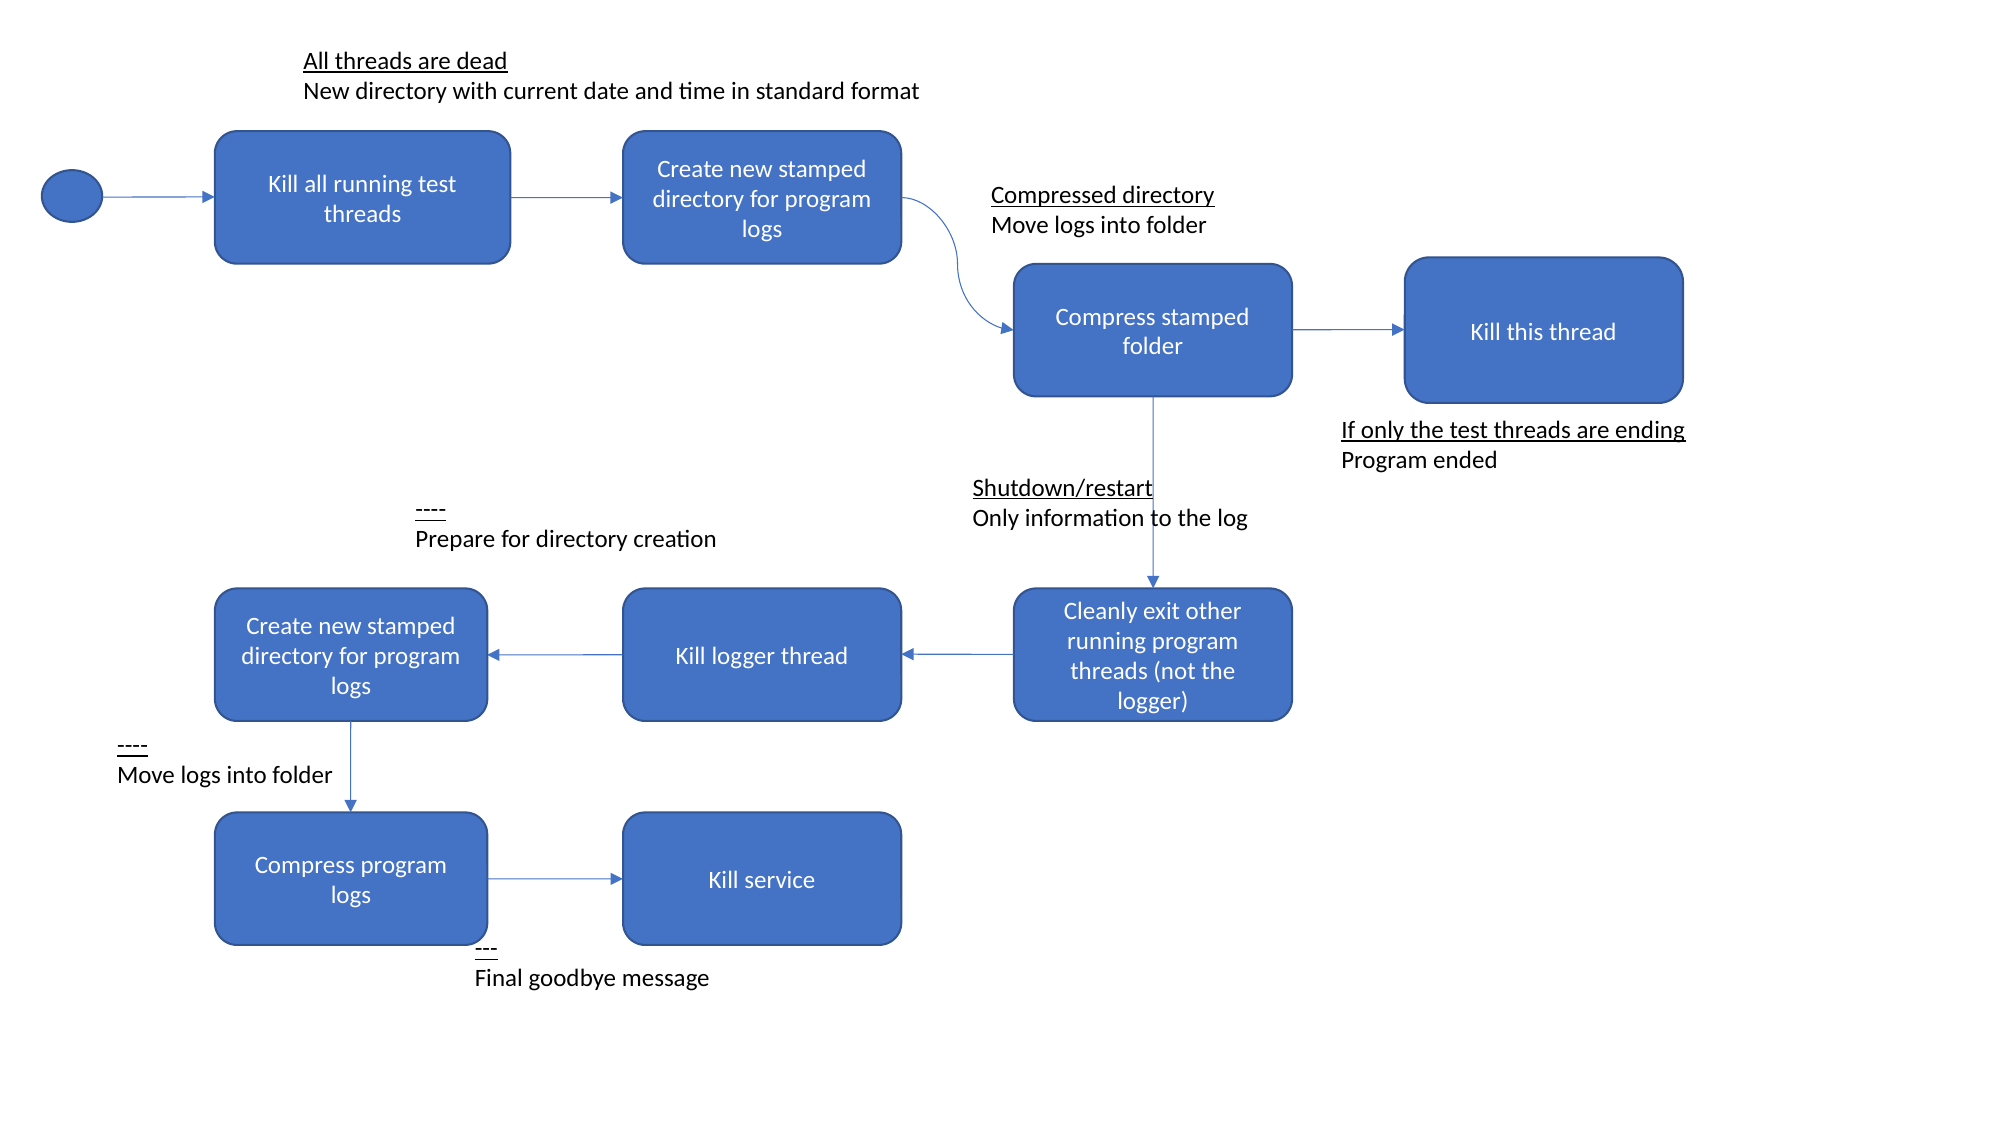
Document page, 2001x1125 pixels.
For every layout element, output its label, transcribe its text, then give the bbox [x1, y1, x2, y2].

text_box [510, 191, 623, 204]
text_box ---- Move logs into folder [102, 721, 435, 796]
text_box Shutdown/restart Only information to the log [957, 463, 1290, 568]
text_box Cleanly exit other running program threads (not the logger) [1013, 588, 1293, 721]
text_box Kill logger thread [623, 588, 902, 721]
text_box Compress stamped folder [1013, 263, 1293, 397]
text_box [901, 648, 1014, 661]
text_box If only the test threads are ending Program ended [1326, 406, 1703, 511]
text_box ---- Prepare for directory creation [400, 485, 733, 590]
text_box Compress program logs [214, 812, 488, 945]
text_box [102, 190, 215, 204]
text_box Compressed directory Move logs into folder [976, 171, 1389, 247]
text_box [1292, 323, 1405, 336]
text_box All threads are dead New directory with current date and time in standard format [288, 37, 977, 142]
text_box [488, 648, 623, 662]
text_box Create new stamped directory for program logs [214, 588, 488, 721]
text_box Kill this thread [1404, 257, 1684, 403]
text_box [41, 170, 103, 222]
text_box [1146, 568, 1160, 589]
text_box [344, 796, 357, 813]
text_box [901, 197, 1014, 335]
text_box --- Final goodbye message [460, 924, 817, 1000]
text_box Kill service [623, 812, 902, 945]
text_box Create new stamped directory for program logs [623, 142, 902, 264]
text_box Kill all running test threads [214, 131, 511, 264]
text_box [487, 872, 623, 886]
